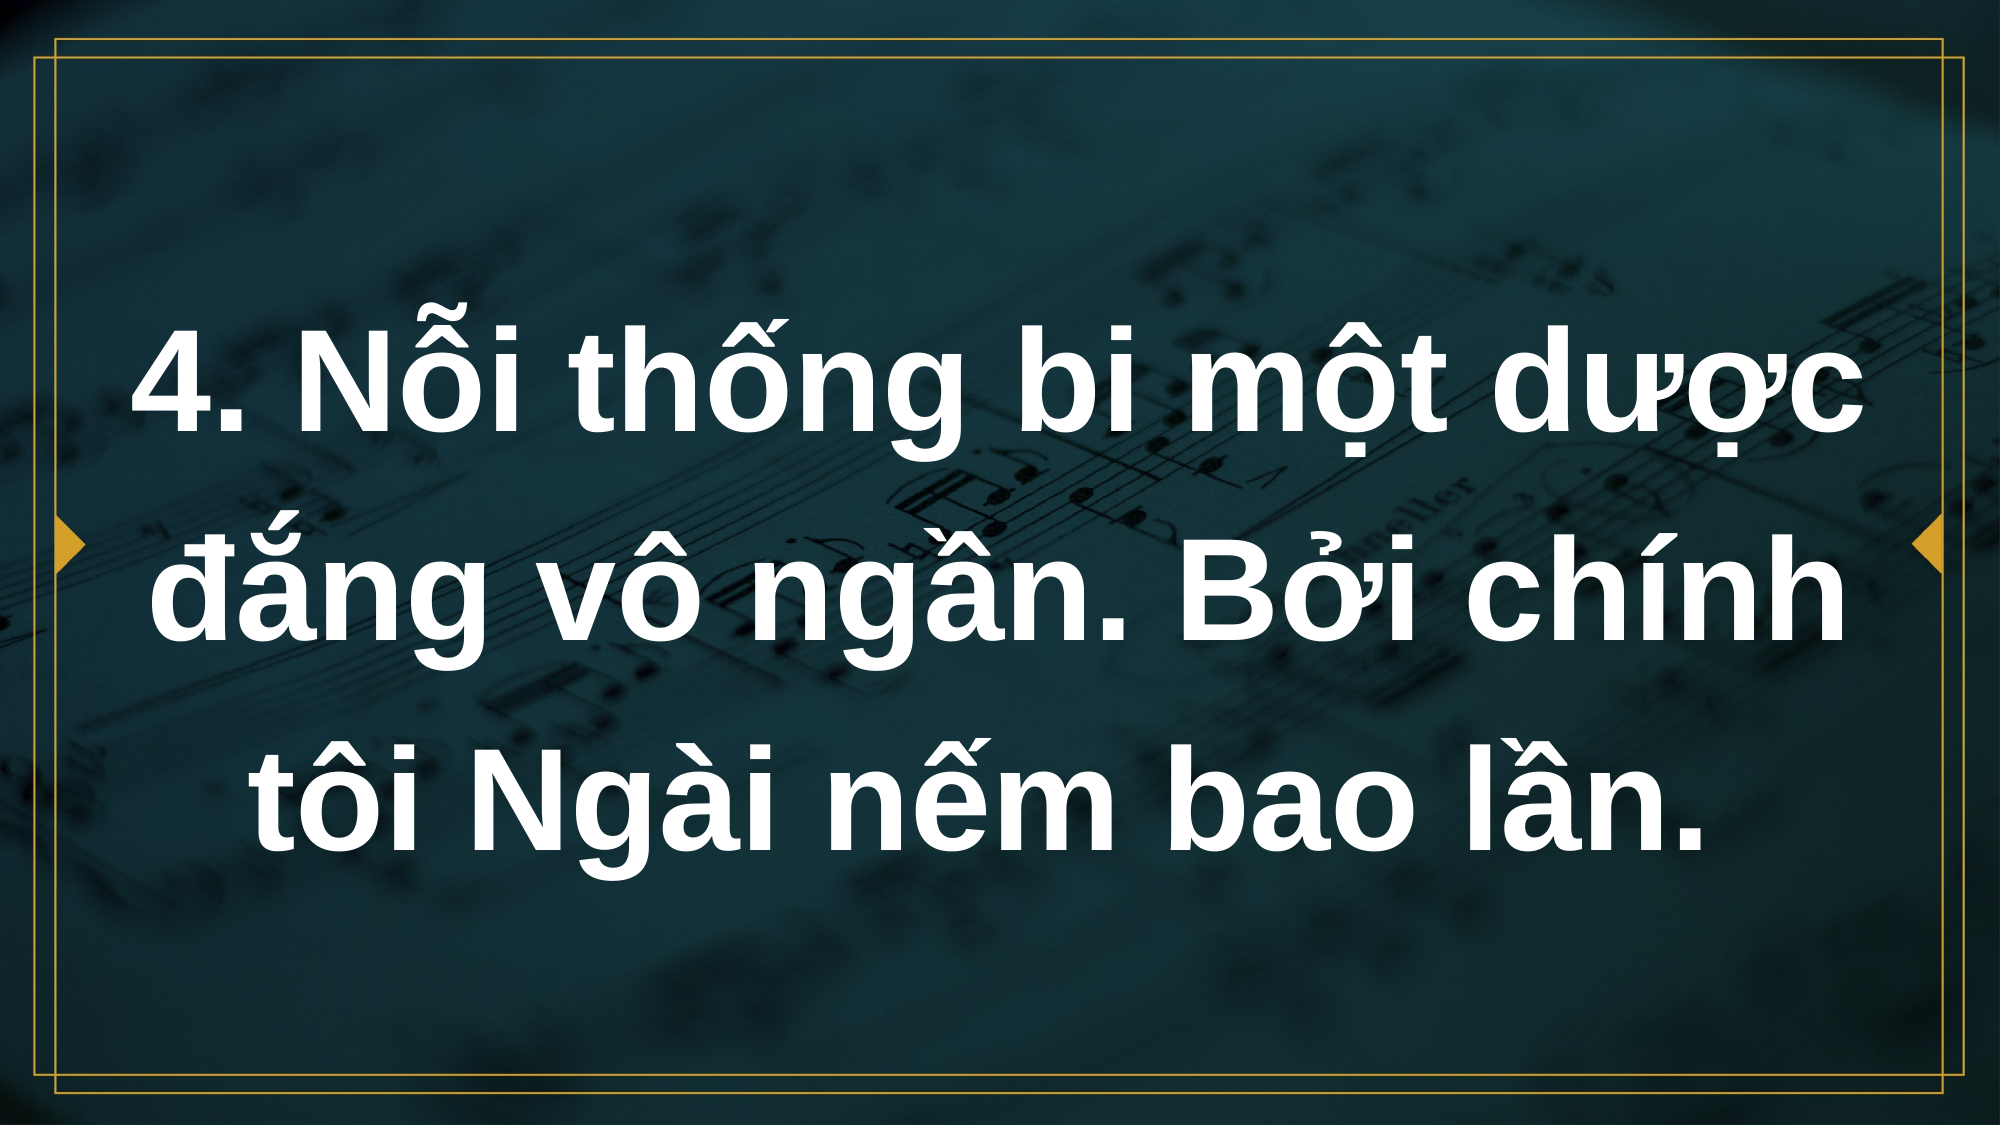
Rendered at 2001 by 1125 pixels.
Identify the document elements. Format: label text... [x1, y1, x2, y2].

picture [0, 0, 2000, 1125]
title 4. Nỗi thống bi một dược đắng vô ngần. Bởi chính tôi Ngài nếm bao lần. [55, 53, 1945, 1077]
